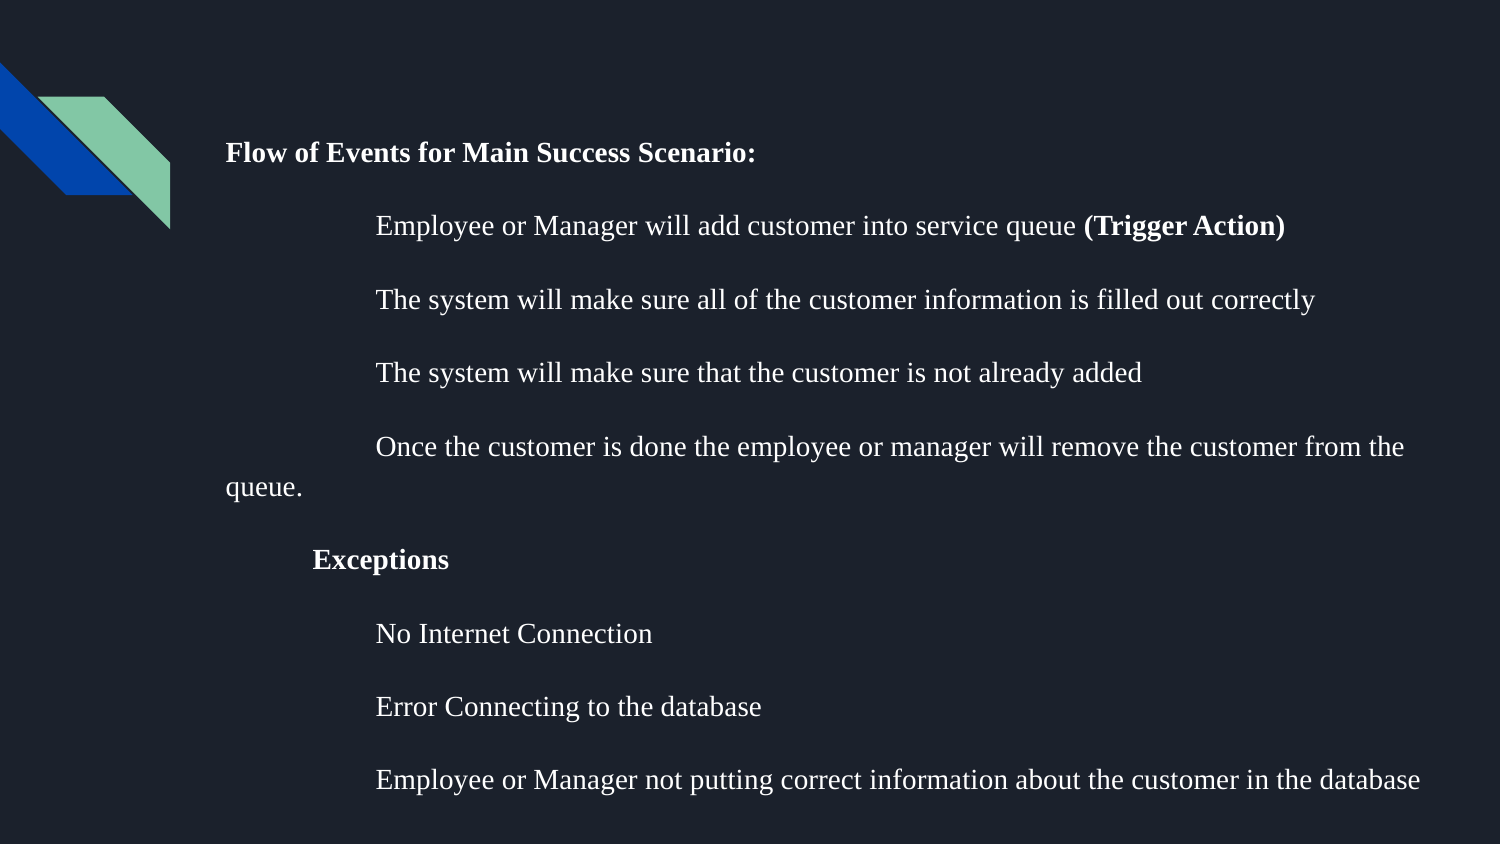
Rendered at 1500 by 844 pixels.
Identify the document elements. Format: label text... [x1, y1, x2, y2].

text_box Flow of Events for Main Success Scenario: Employee or Manager will add customer into service queue (Trigger Action) The system will make sure all of the customer information is filled out correctly The system will make sure that the customer is not already added Once the customer is done the employee or manager will remove the customer from the queue. Exceptions No Internet Connection Error Connecting to the database Employee or Manager not putting correct information about the customer in the database [135, 112, 1438, 802]
